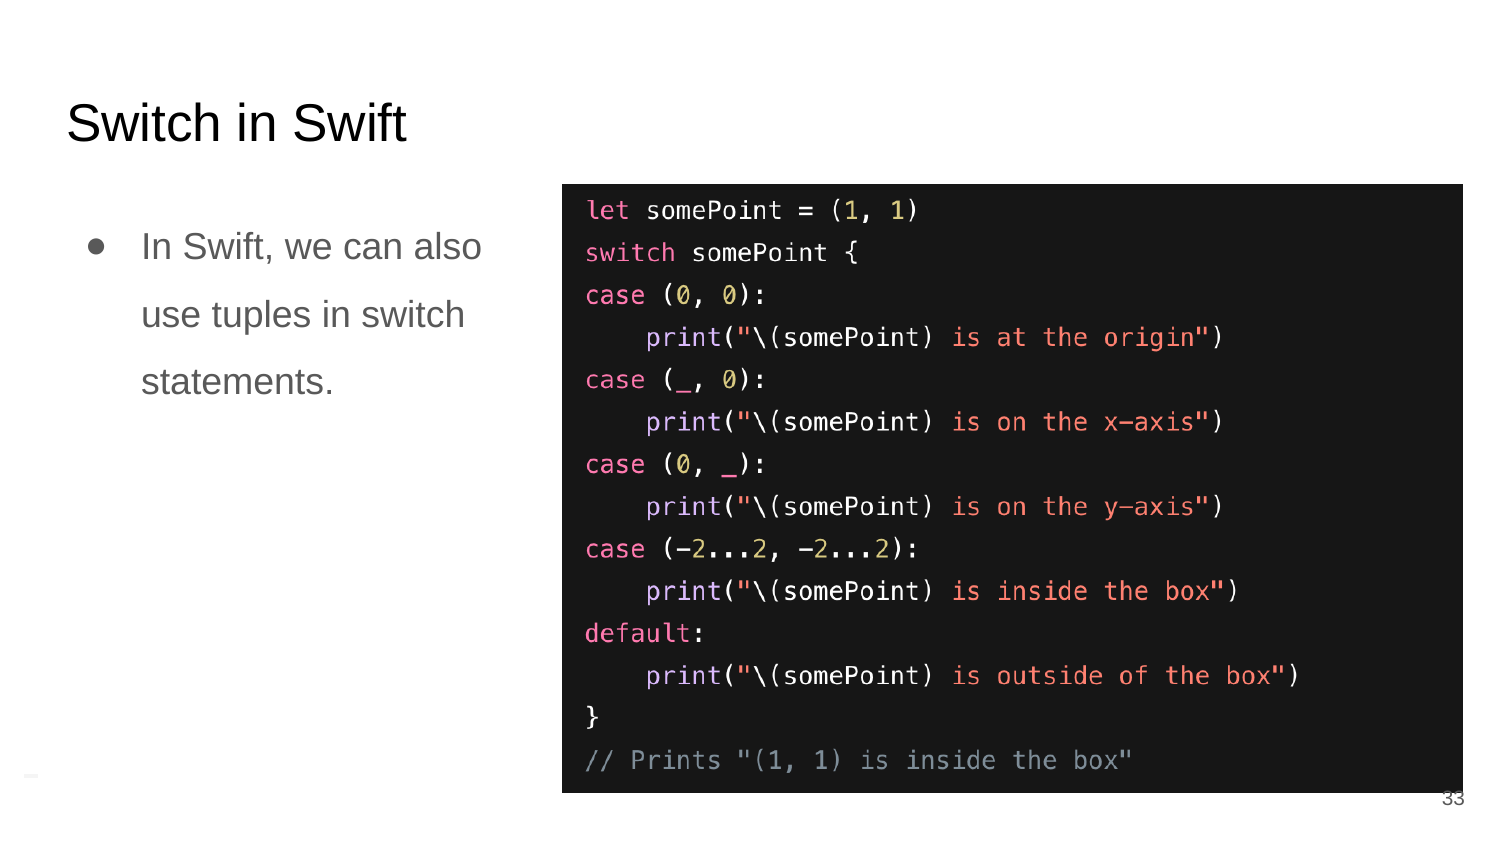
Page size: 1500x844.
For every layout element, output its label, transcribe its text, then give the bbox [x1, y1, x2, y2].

slide_number 33 [1389, 764, 1480, 830]
title Switch in Swift [51, 72, 1449, 167]
picture [24, 774, 38, 778]
list In Swift, we can also use tuples in switch statements. [51, 184, 510, 793]
picture [562, 184, 1463, 793]
